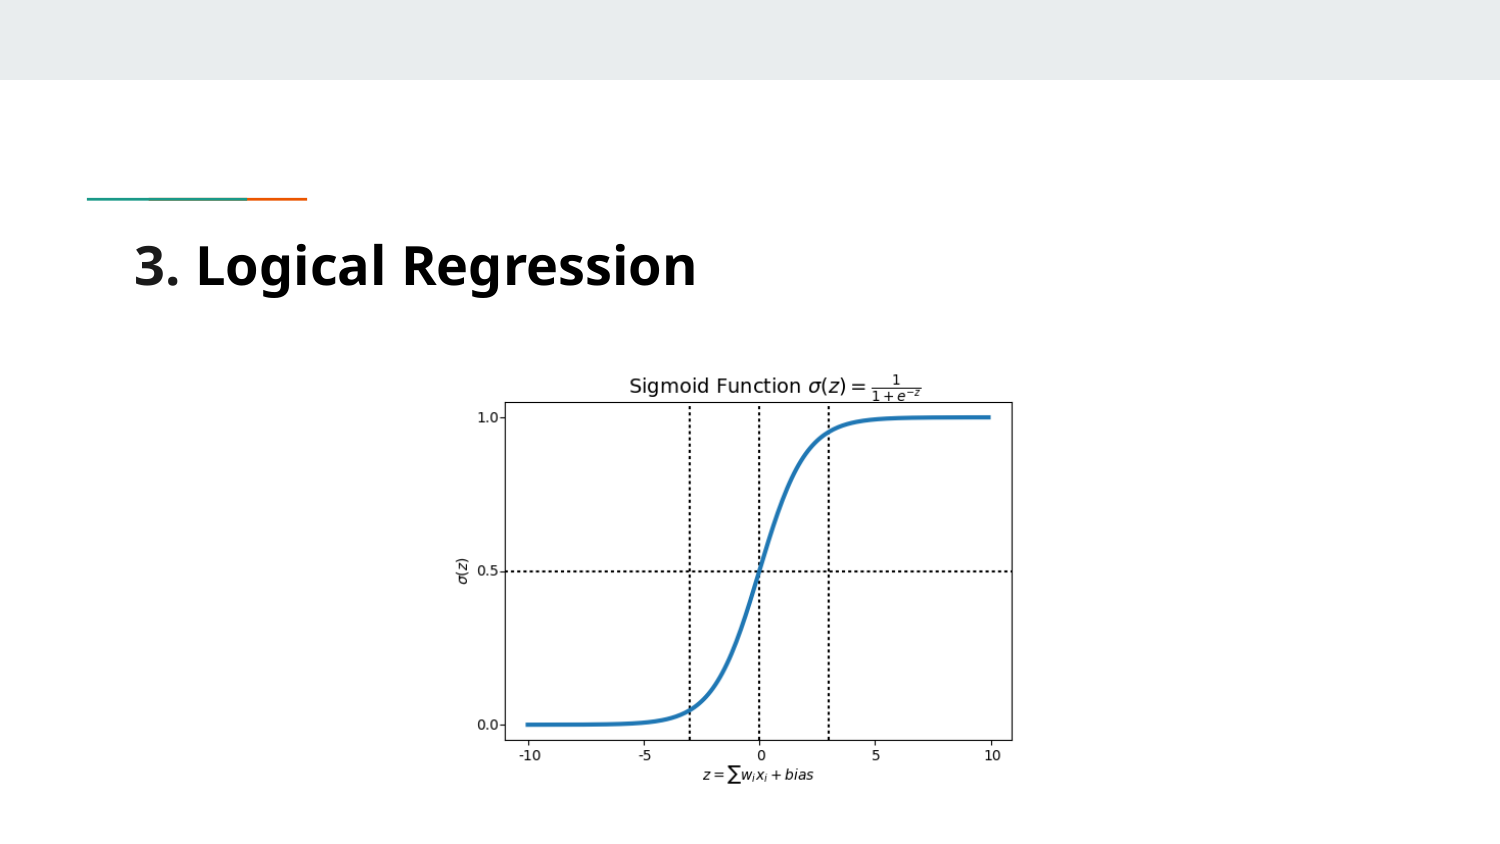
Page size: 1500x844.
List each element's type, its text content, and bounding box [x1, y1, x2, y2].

title 3. Logical Regression [119, 216, 1381, 305]
picture [423, 303, 1077, 794]
